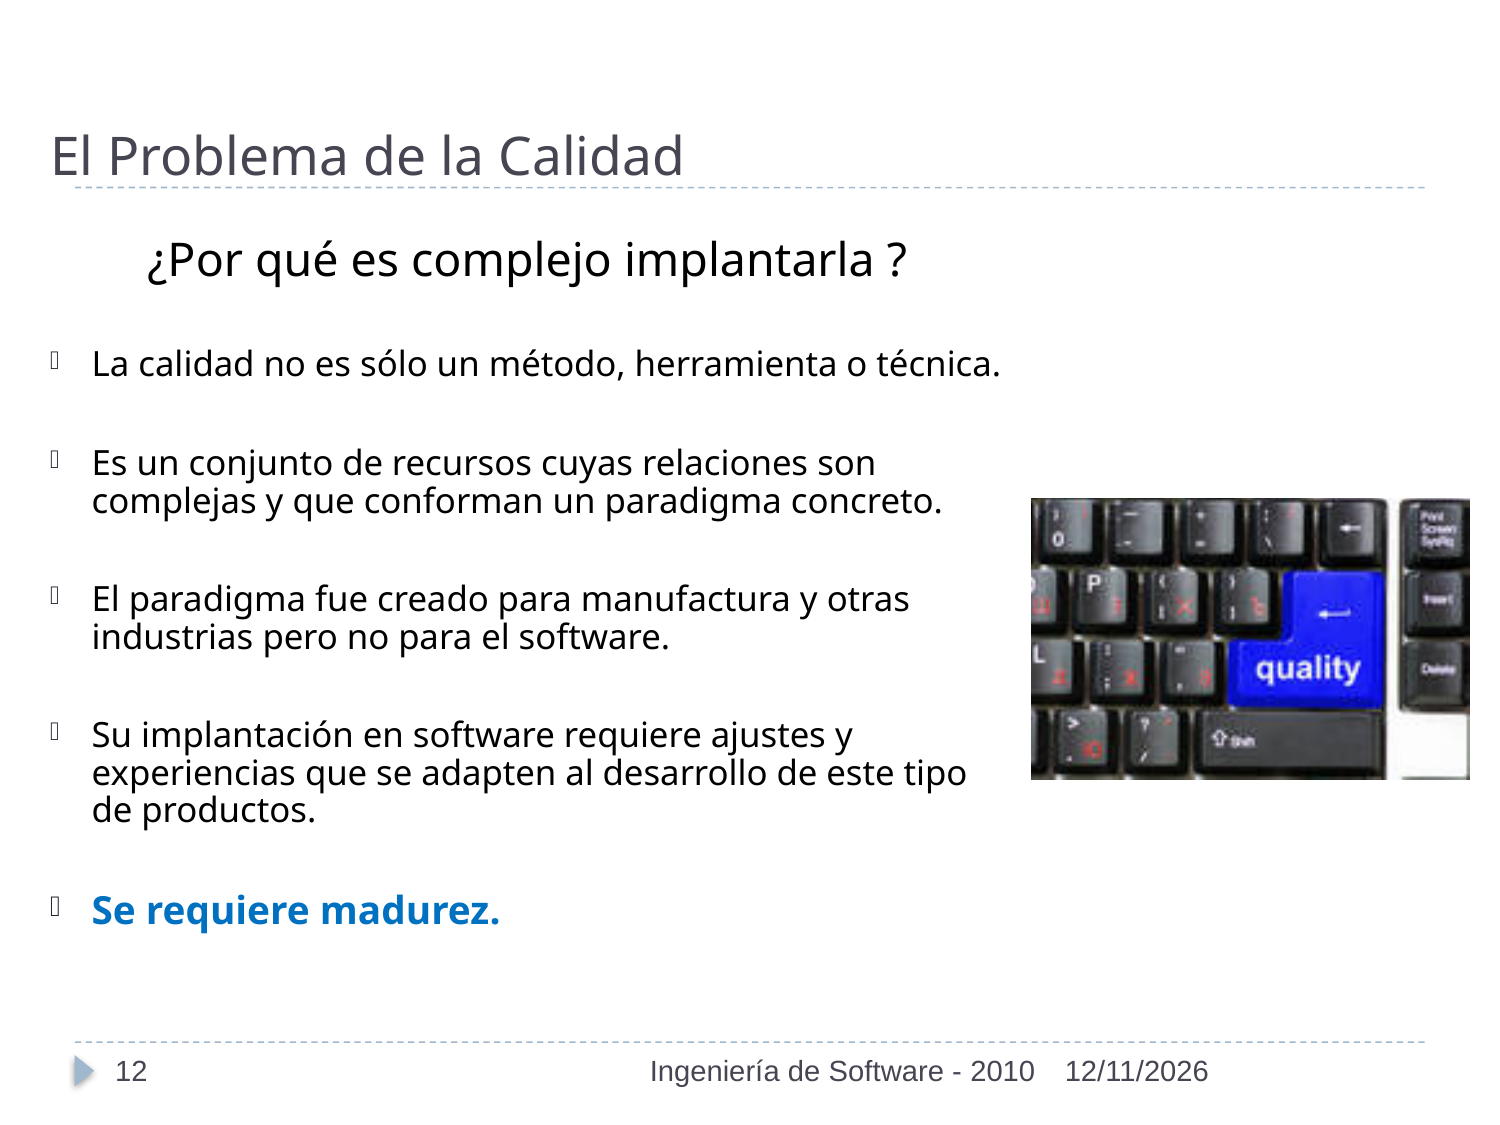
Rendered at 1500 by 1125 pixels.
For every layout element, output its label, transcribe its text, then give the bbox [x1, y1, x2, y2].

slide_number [1051, 1042, 1426, 1103]
picture [1030, 497, 1470, 780]
text_box El Problema de la Calidad [35, 111, 1500, 194]
text_box ¿Por qué es complejo implantarla ? La calidad no es sólo un método, herramienta o técnica. Es un conjunto de recursos cuyas relaciones son complejas y que conforman un paradigma concreto. El paradigma fue creado para manufactura y otras industrias pero no para el software. Su implantación en software requiere ajustes y experiencias que se adapten al desarrollo de este tipo de productos. Se requiere madurez. [35, 228, 1020, 967]
slide_number 12 [100, 1042, 426, 1103]
footer Ingeniería de Software - 2010 [475, 1042, 1051, 1103]
